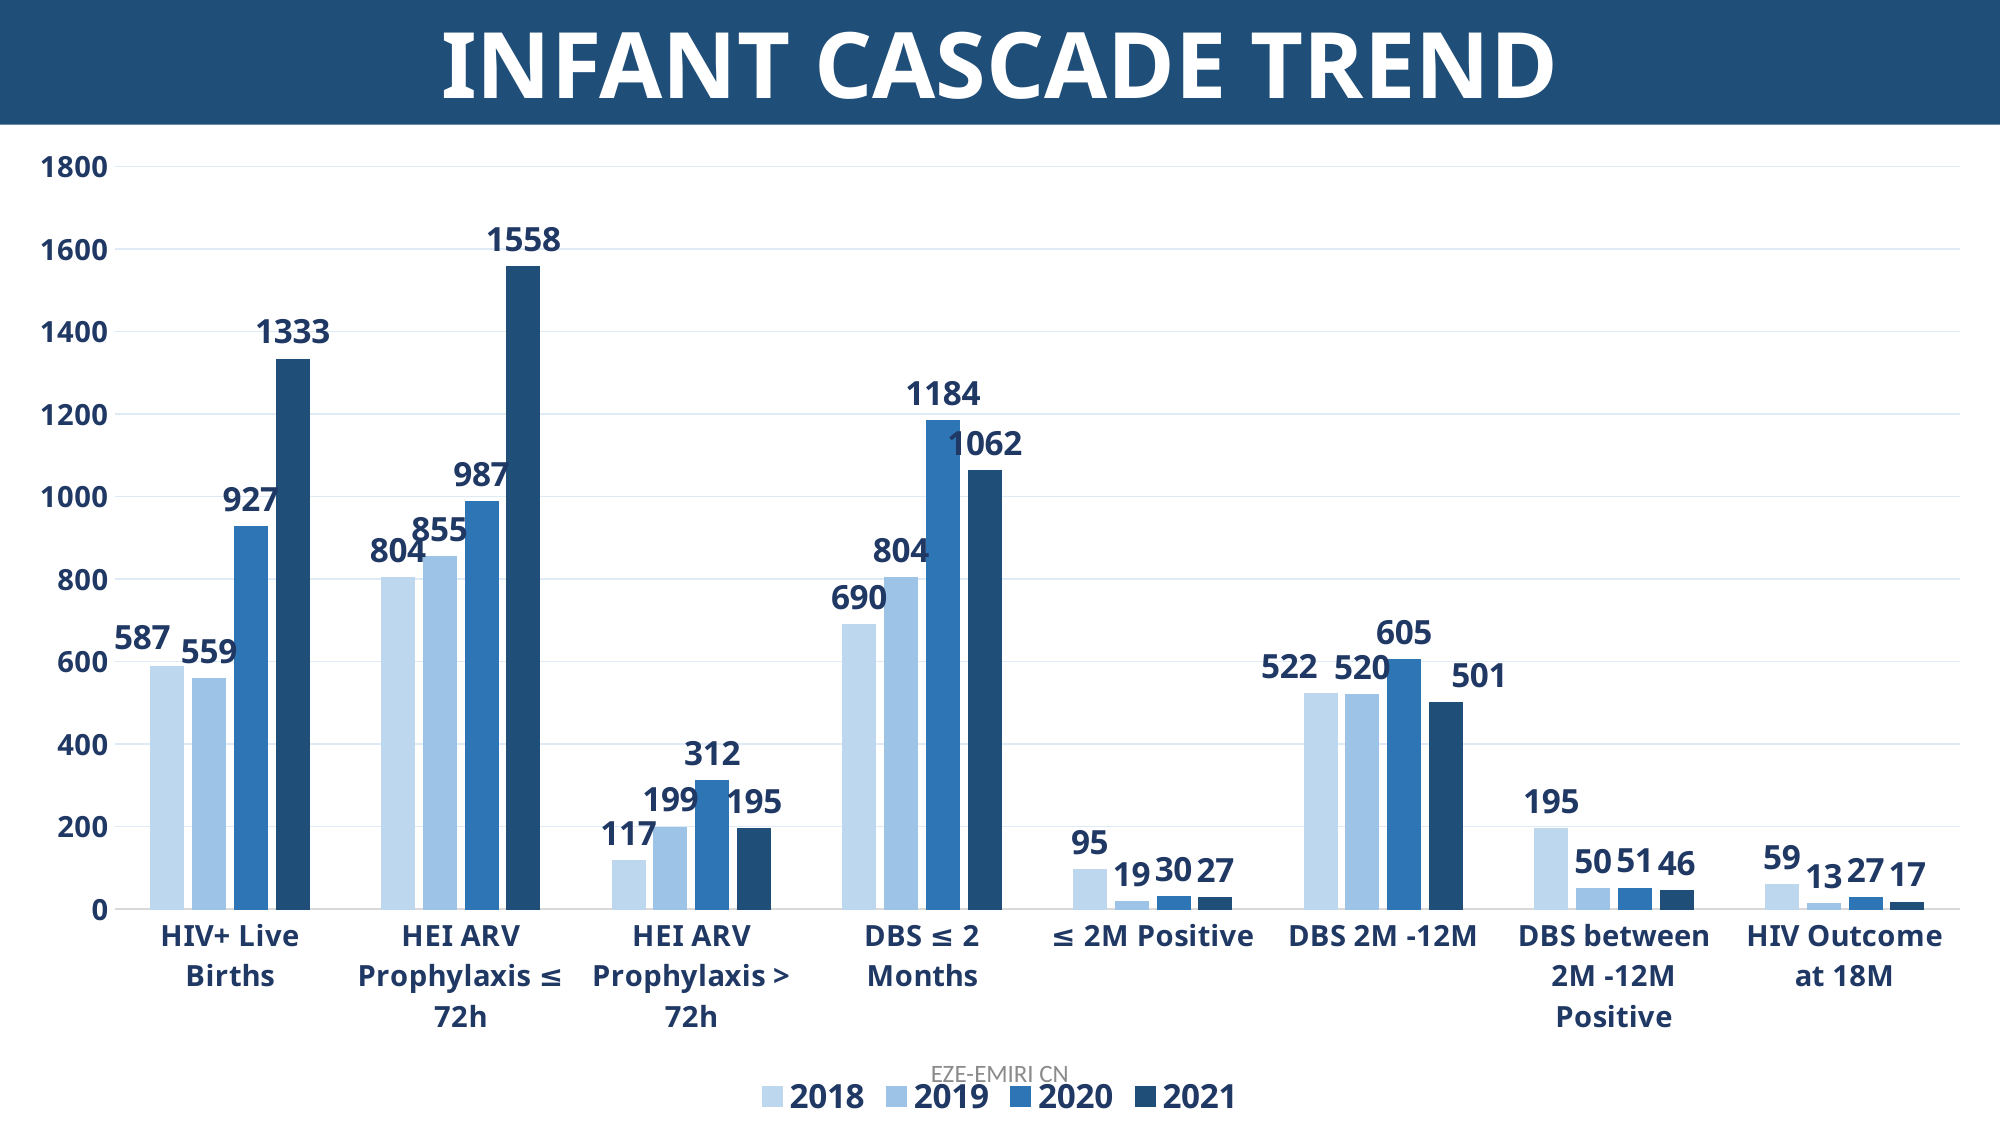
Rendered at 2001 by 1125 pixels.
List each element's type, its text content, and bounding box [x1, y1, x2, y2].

chart [0, 126, 2000, 1125]
text_box INFANT CASCADE TREND [0, 0, 2000, 125]
